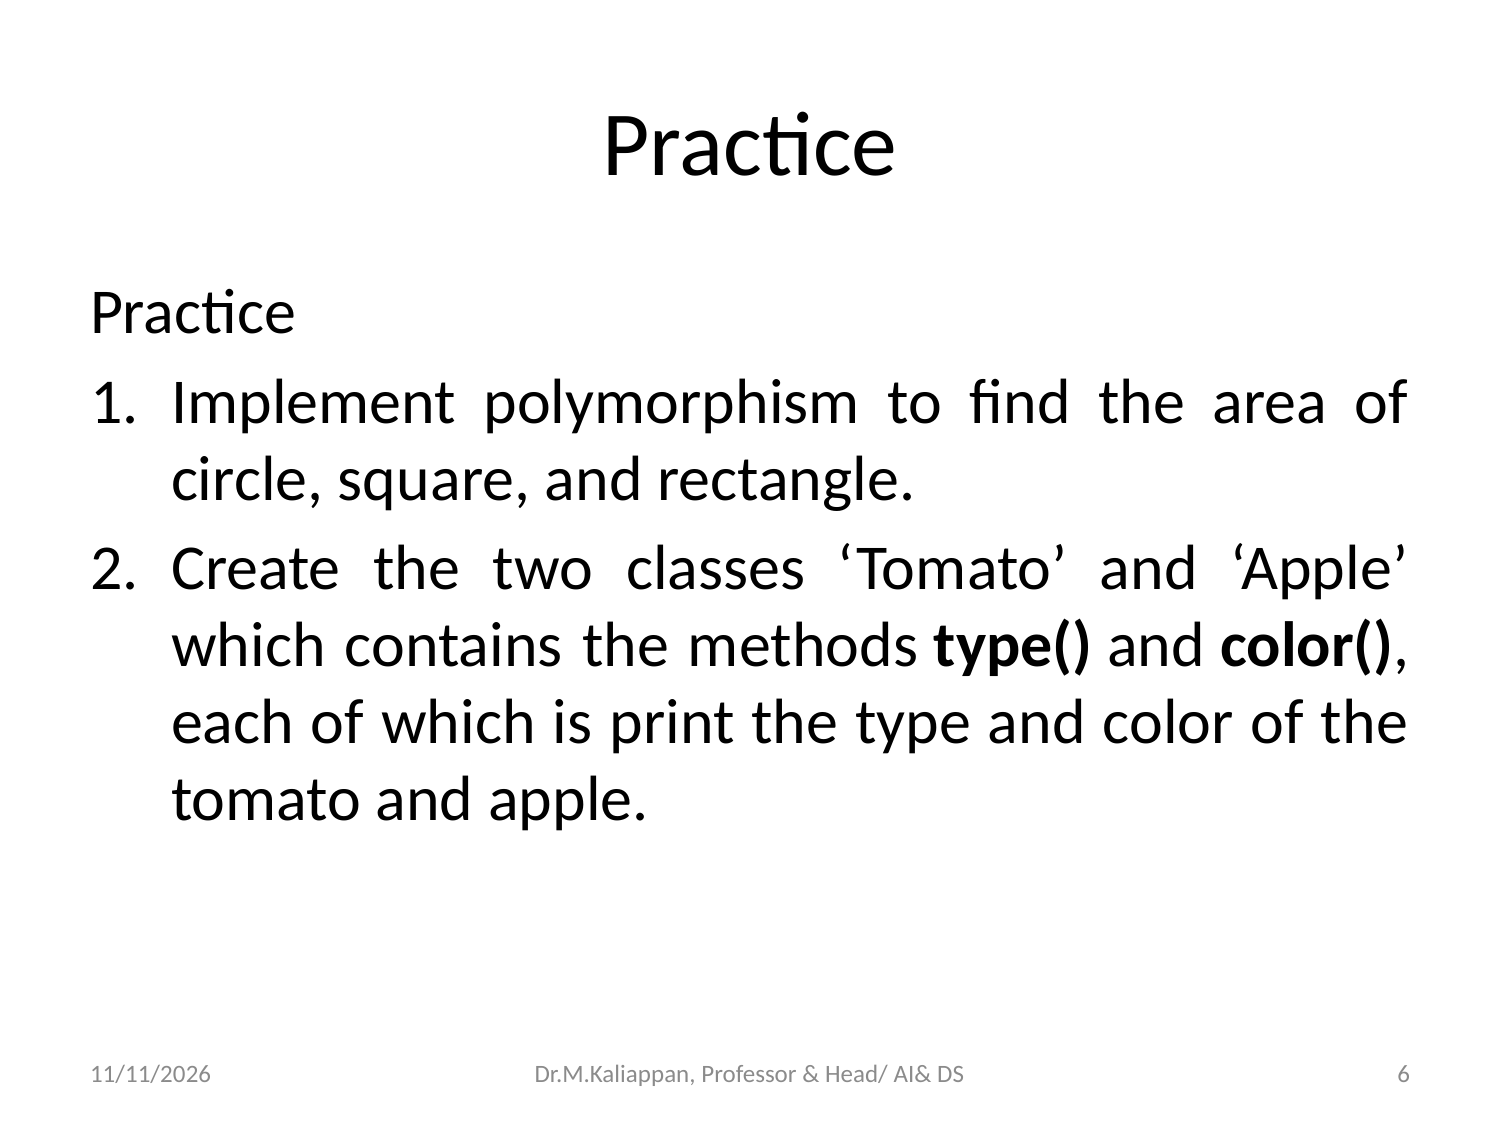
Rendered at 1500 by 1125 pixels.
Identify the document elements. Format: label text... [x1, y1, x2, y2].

list Practice Implement polymorphism to find the area of circle, square, and rectangle. Create the two classes ‘Tomato’ and ‘Apple’ which contains the methods type() and color(), each of which is print the type and color of the tomato and apple. [75, 262, 1425, 1005]
footer Dr.M.Kaliappan, Professor & Head/ AI& DS [512, 1042, 988, 1103]
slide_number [75, 1042, 425, 1103]
slide_number 6 [1074, 1042, 1425, 1103]
title Practice [75, 45, 1425, 233]
